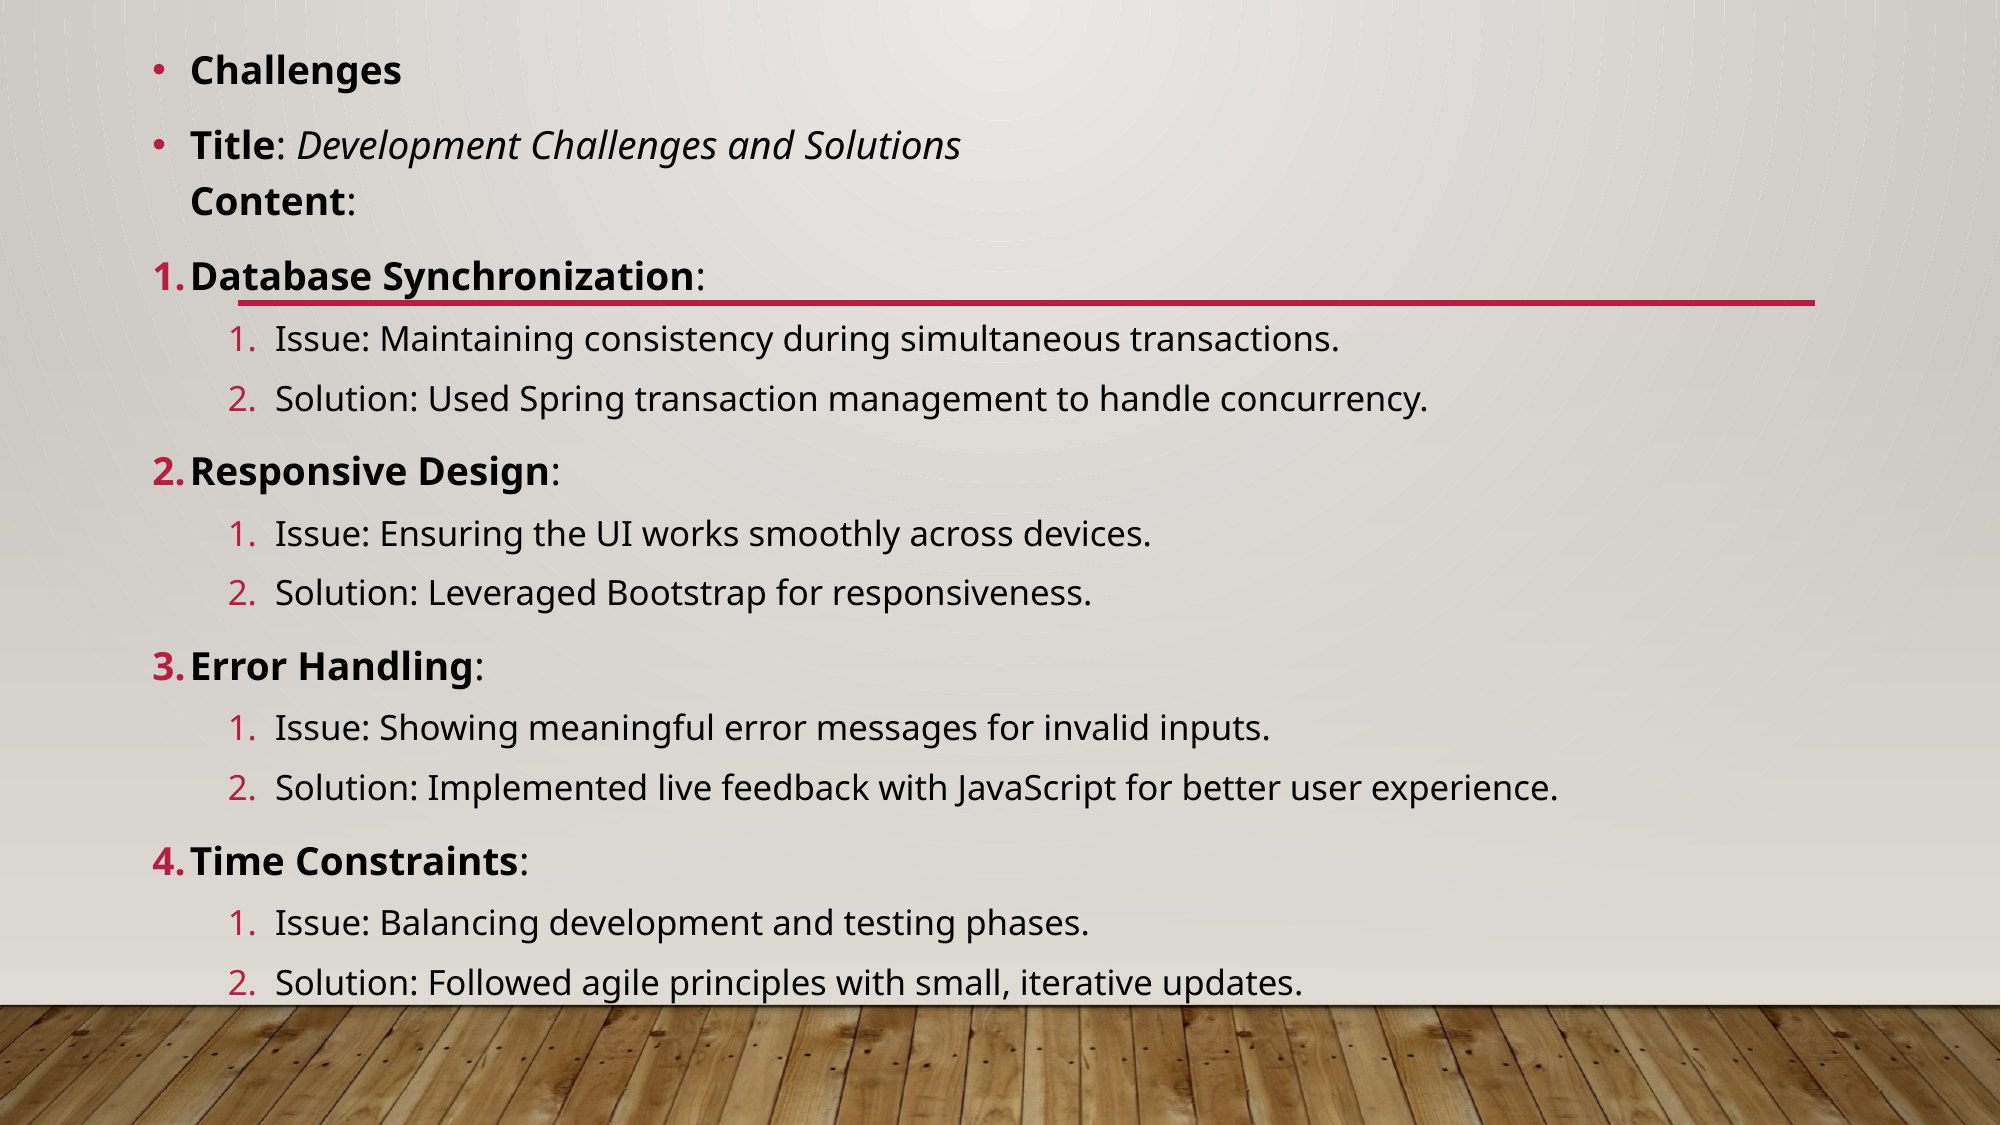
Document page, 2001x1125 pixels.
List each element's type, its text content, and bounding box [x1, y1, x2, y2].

list Challenges Title: Development Challenges and Solutions Content: Database Synchronization: Issue: Maintaining consistency during simultaneous transactions. Solution: Used Spring transaction management to handle concurrency. Responsive Design: Issue: Ensuring the UI works smoothly across devices. Solution: Leveraged Bootstrap for responsiveness. Error Handling: Issue: Showing meaningful error messages for invalid inputs. Solution: Implemented live feedback with JavaScript for better user experience. Time Constraints: Issue: Balancing development and testing phases. Solution: Followed agile principles with small, iterative updates. [137, 29, 1863, 1014]
picture [0, 1005, 2000, 1125]
